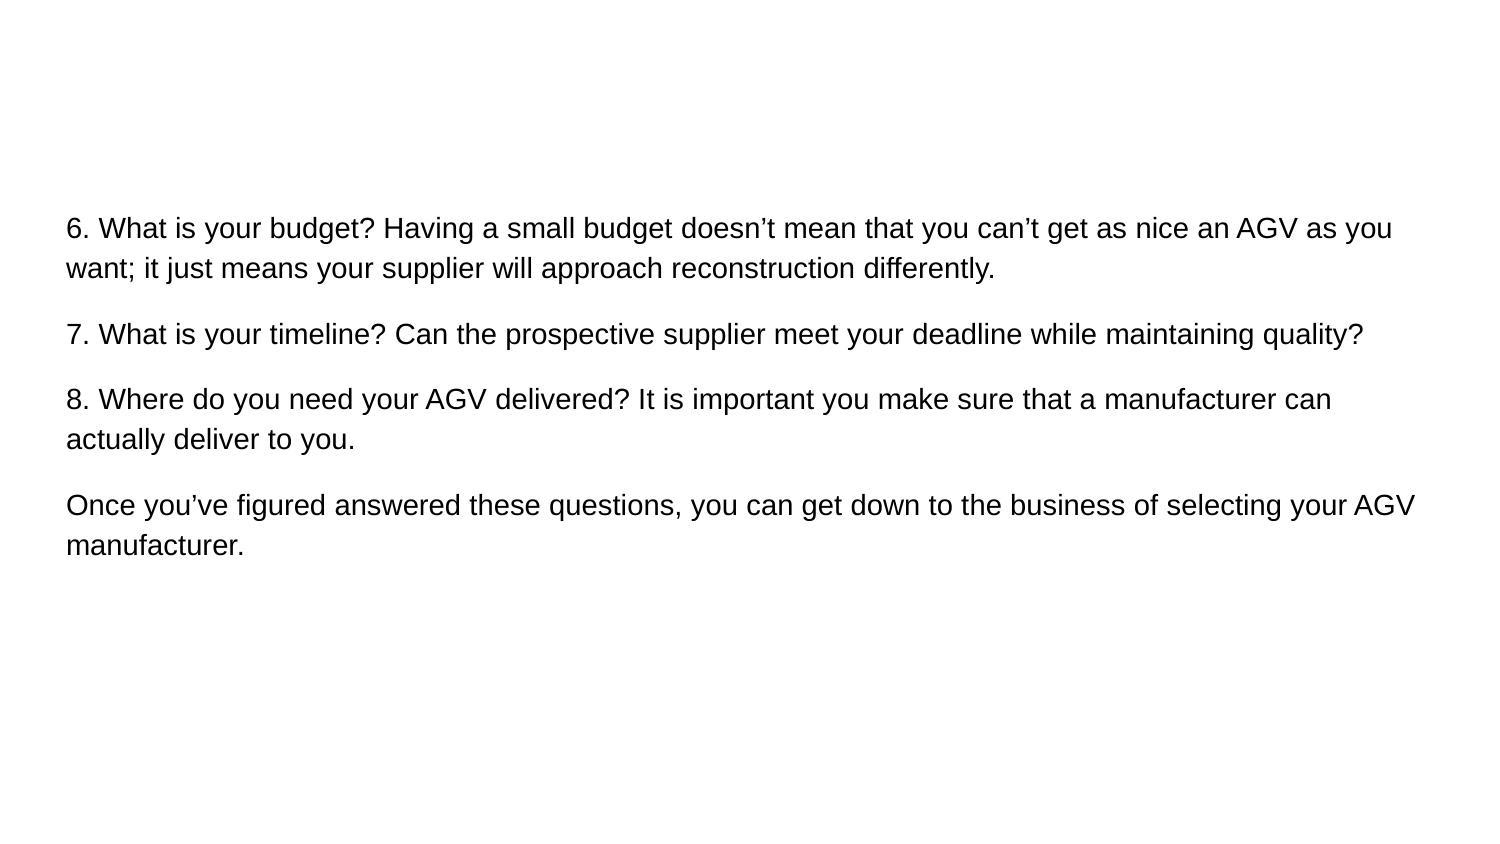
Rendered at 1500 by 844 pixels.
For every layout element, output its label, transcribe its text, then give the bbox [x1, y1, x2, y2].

list 6. What is your budget? Having a small budget doesn’t mean that you can’t get as nice an AGV as you want; it just means your supplier will approach reconstruction differently. 7. What is your timeline? Can the prospective supplier meet your deadline while maintaining quality? 8. Where do you need your AGV delivered? It is important you make sure that a manufacturer can actually deliver to you. Once you’ve figured answered these questions, you can get down to the business of selecting your AGV manufacturer. [51, 189, 1449, 750]
